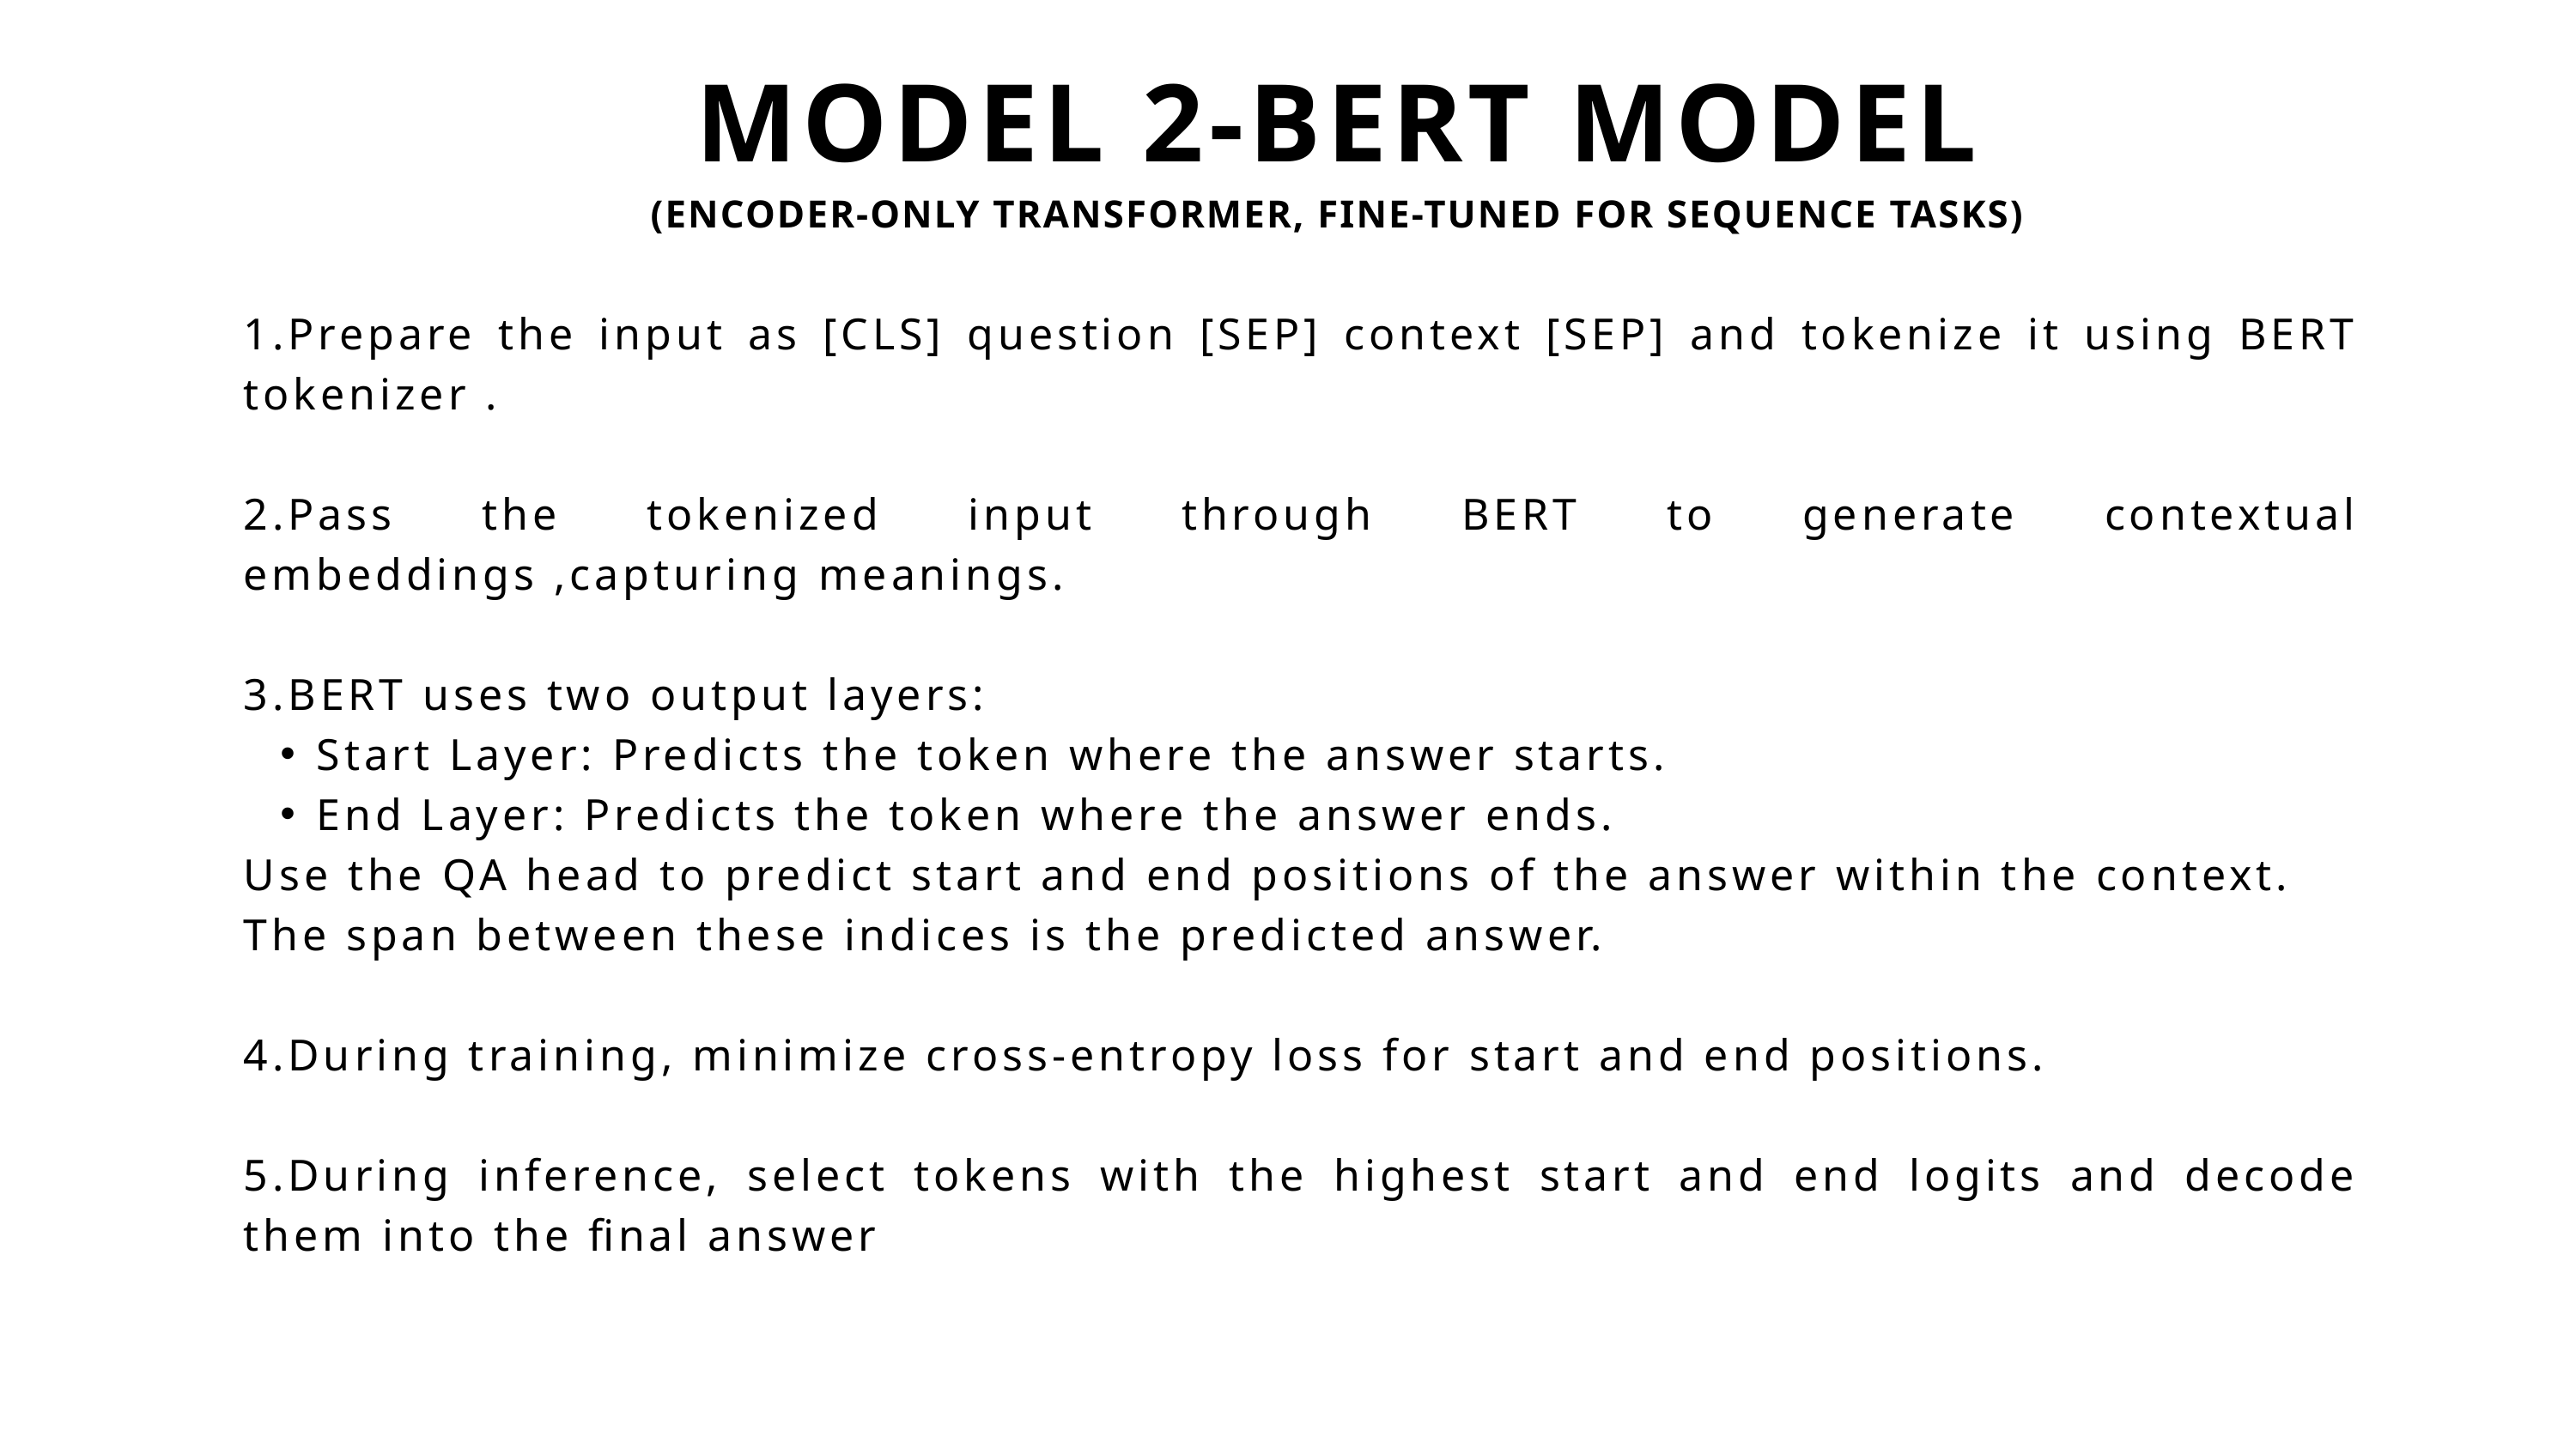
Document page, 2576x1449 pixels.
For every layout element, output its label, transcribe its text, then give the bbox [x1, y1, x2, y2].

text_box MODEL 2-BERT MODEL (ENCODER-ONLY TRANSFORMER, FINE-TUNED FOR SEQUENCE TASKS) [243, 33, 2432, 386]
text_box 1.Prepare the input as [CLS] question [SEP] context [SEP] and tokenize it using BERT tokenizer . 2.Pass the tokenized input through BERT to generate contextual embeddings ,capturing meanings. 3.BERT uses two output layers: Start Layer: Predicts the token where the answer starts. End Layer: Predicts the token where the answer ends. Use the QA head to predict start and end positions of the answer within the context. The span between these indices is the predicted answer. 4.During training, minimize cross-entropy loss for start and end positions. 5.During inference, select tokens with the highest start and end logits and decode them into the final answer [243, 298, 2361, 1380]
